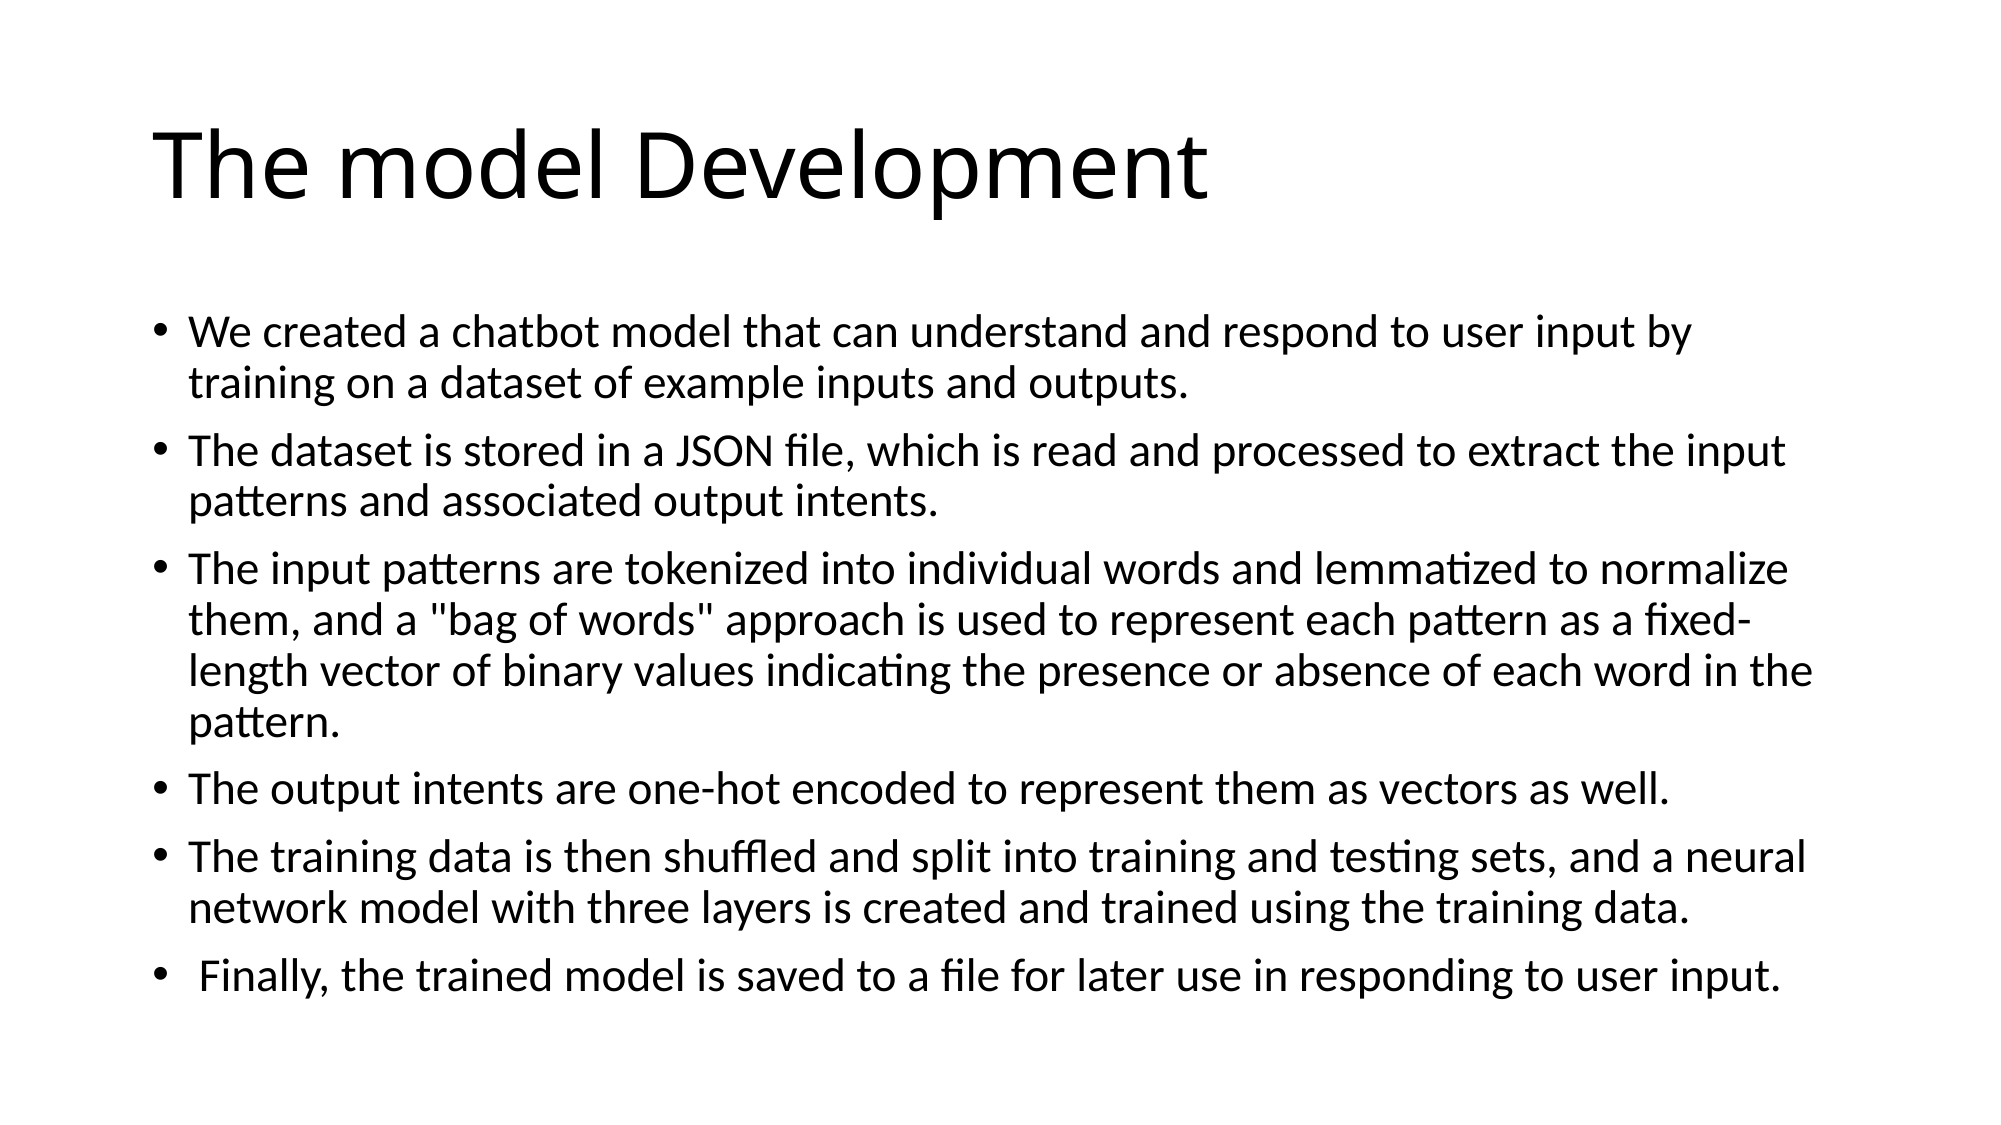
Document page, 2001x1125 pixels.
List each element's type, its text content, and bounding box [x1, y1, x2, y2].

title The model Development [137, 59, 1863, 278]
list We created a chatbot model that can understand and respond to user input by training on a dataset of example inputs and outputs. The dataset is stored in a JSON file, which is read and processed to extract the input patterns and associated output intents. The input patterns are tokenized into individual words and lemmatized to normalize them, and a "bag of words" approach is used to represent each pattern as a fixed-length vector of binary values indicating the presence or absence of each word in the pattern. The output intents are one-hot encoded to represent them as vectors as well. The training data is then shuffled and split into training and testing sets, and a neural network model with three layers is created and trained using the training data. Finally, the trained model is saved to a file for later use in responding to user input. [137, 299, 1863, 1014]
